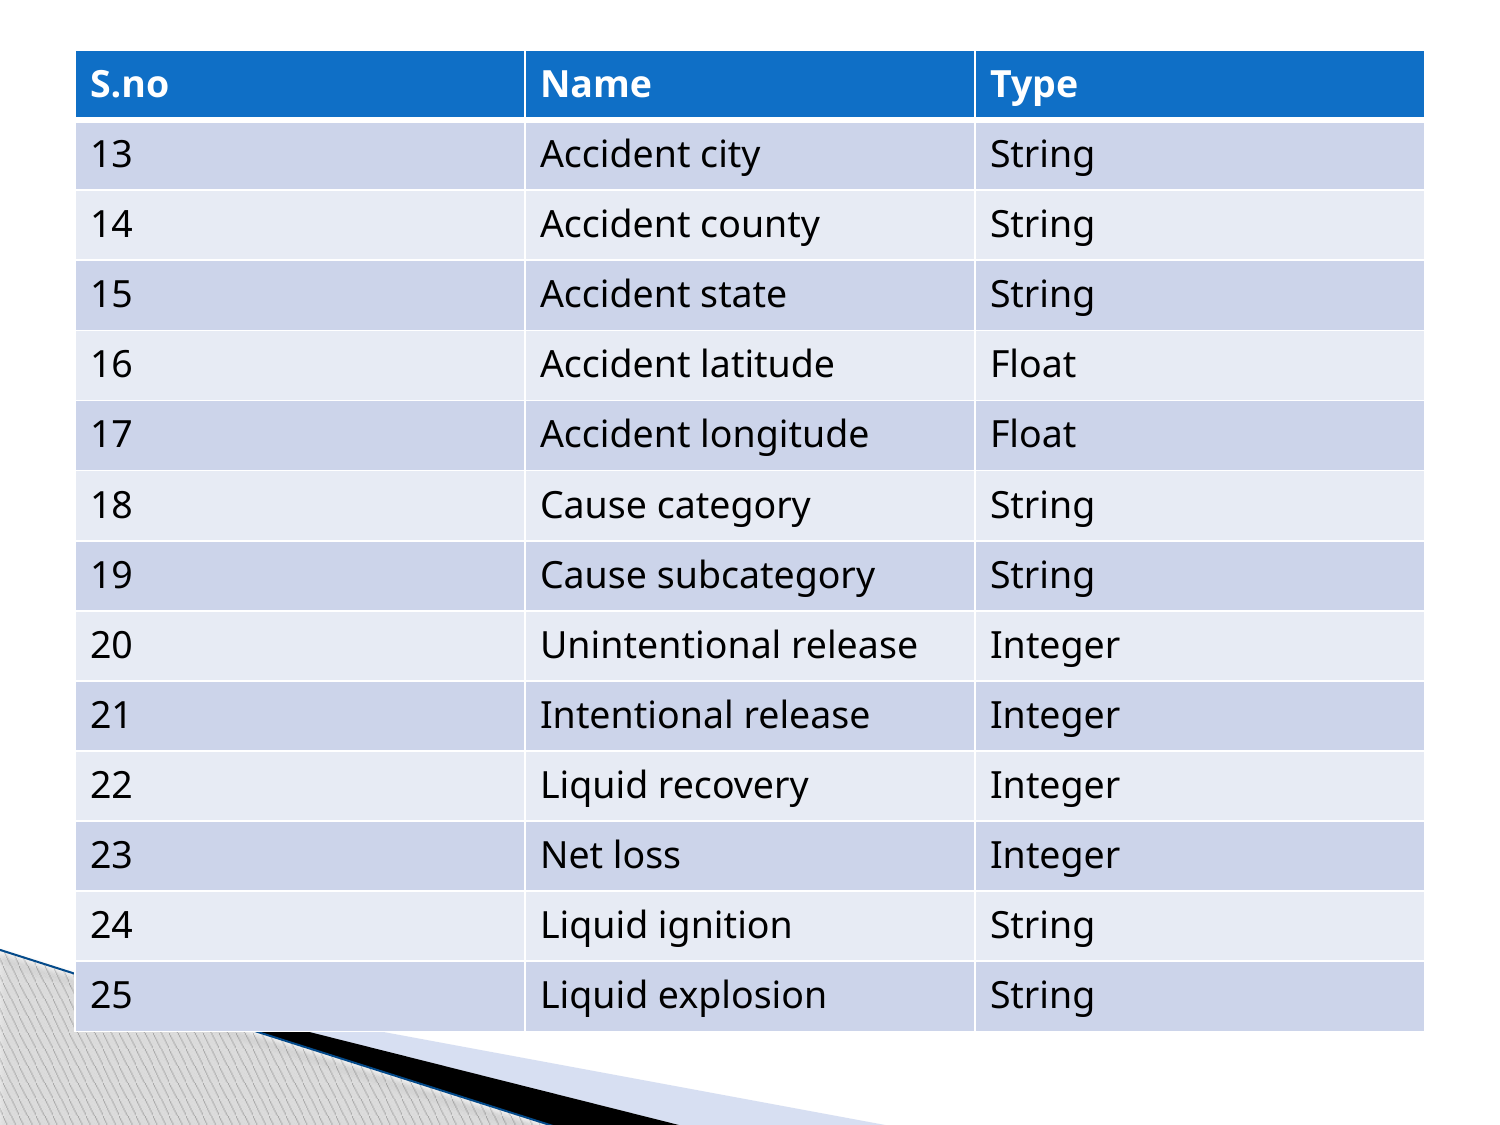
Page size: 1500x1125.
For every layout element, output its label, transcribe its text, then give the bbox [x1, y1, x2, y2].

table_cell Liquid explosion [526, 962, 974, 1031]
table_cell Accident city [526, 123, 974, 189]
table_cell 17 [76, 401, 524, 470]
table_cell String [976, 261, 1424, 330]
table_cell 24 [76, 892, 524, 960]
table_cell Integer [976, 752, 1424, 820]
table_cell String [976, 962, 1424, 1031]
table_cell 18 [76, 471, 524, 540]
table_cell 20 [76, 612, 524, 680]
table_cell 16 [76, 331, 524, 400]
table_cell 19 [76, 542, 524, 610]
table_cell Accident latitude [526, 331, 974, 400]
table_cell Float [976, 401, 1424, 470]
table_cell Integer [976, 822, 1424, 890]
table_cell Cause subcategory [526, 542, 974, 610]
table_cell Accident state [526, 261, 974, 330]
table_cell Net loss [526, 822, 974, 890]
table_header Type [976, 51, 1424, 117]
table_cell 23 [76, 822, 524, 890]
table_cell String [976, 892, 1424, 960]
table_cell Intentional release [526, 682, 974, 750]
table_cell Unintentional release [526, 612, 974, 680]
table_cell Accident longitude [526, 401, 974, 470]
table_cell 15 [76, 261, 524, 330]
table_cell 22 [76, 752, 524, 820]
table_cell 25 [76, 962, 524, 1031]
table_cell 21 [76, 682, 524, 750]
table_cell Cause category [526, 471, 974, 540]
table_cell Integer [976, 682, 1424, 750]
table_header S.no [76, 51, 524, 117]
table_cell 13 [76, 123, 524, 189]
table_header Name [526, 51, 974, 117]
table_cell String [976, 471, 1424, 540]
table_cell 14 [76, 191, 524, 259]
table_cell String [976, 123, 1424, 189]
table_cell Accident county [526, 191, 974, 259]
table_cell Liquid recovery [526, 752, 974, 820]
table_cell Liquid ignition [526, 892, 974, 960]
table_cell Float [976, 331, 1424, 400]
table_cell Integer [976, 612, 1424, 680]
table_cell String [976, 542, 1424, 610]
table_cell String [976, 191, 1424, 259]
